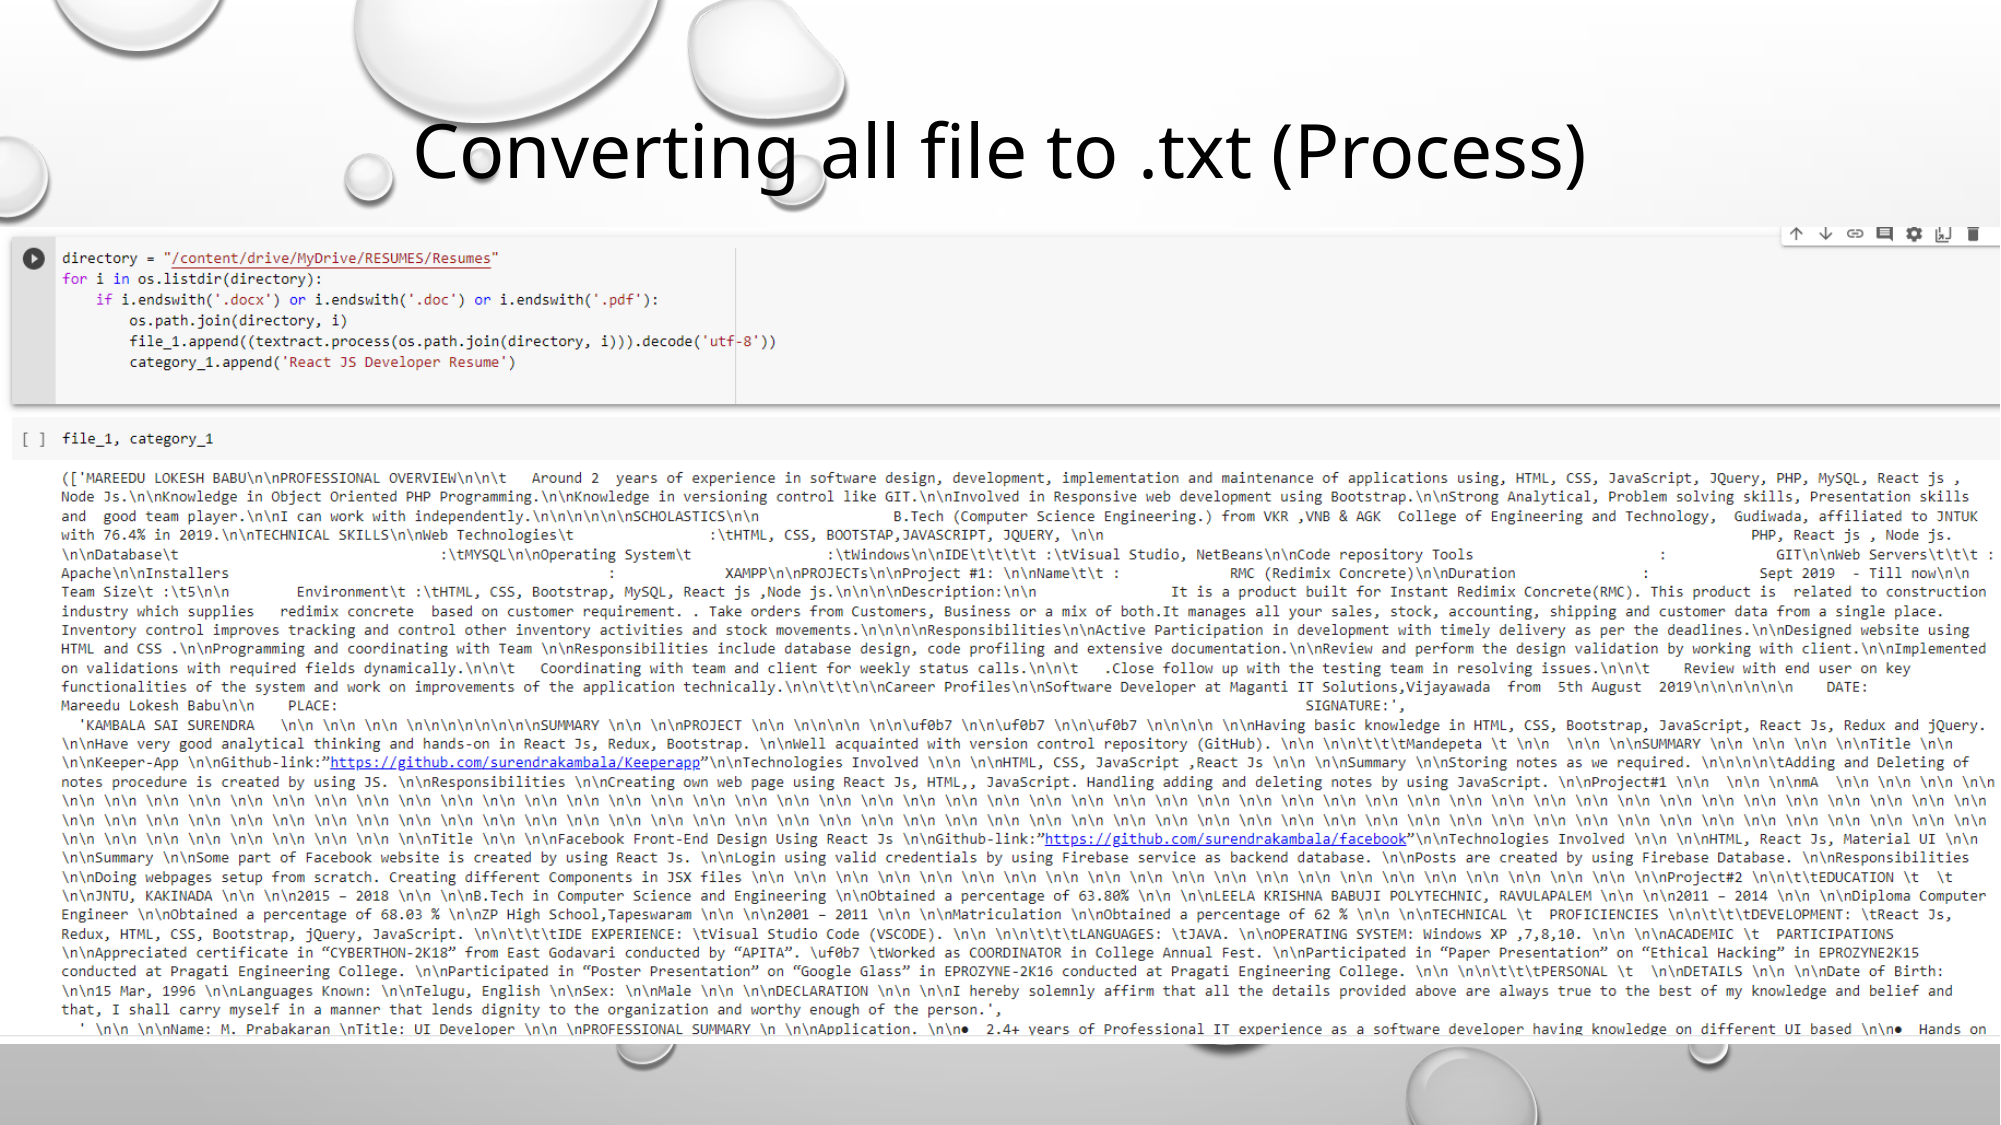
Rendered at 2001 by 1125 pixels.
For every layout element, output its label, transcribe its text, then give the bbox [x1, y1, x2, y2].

text_box Converting all file to .txt (Process) [235, 96, 1765, 201]
picture [0, 0, 2000, 1125]
